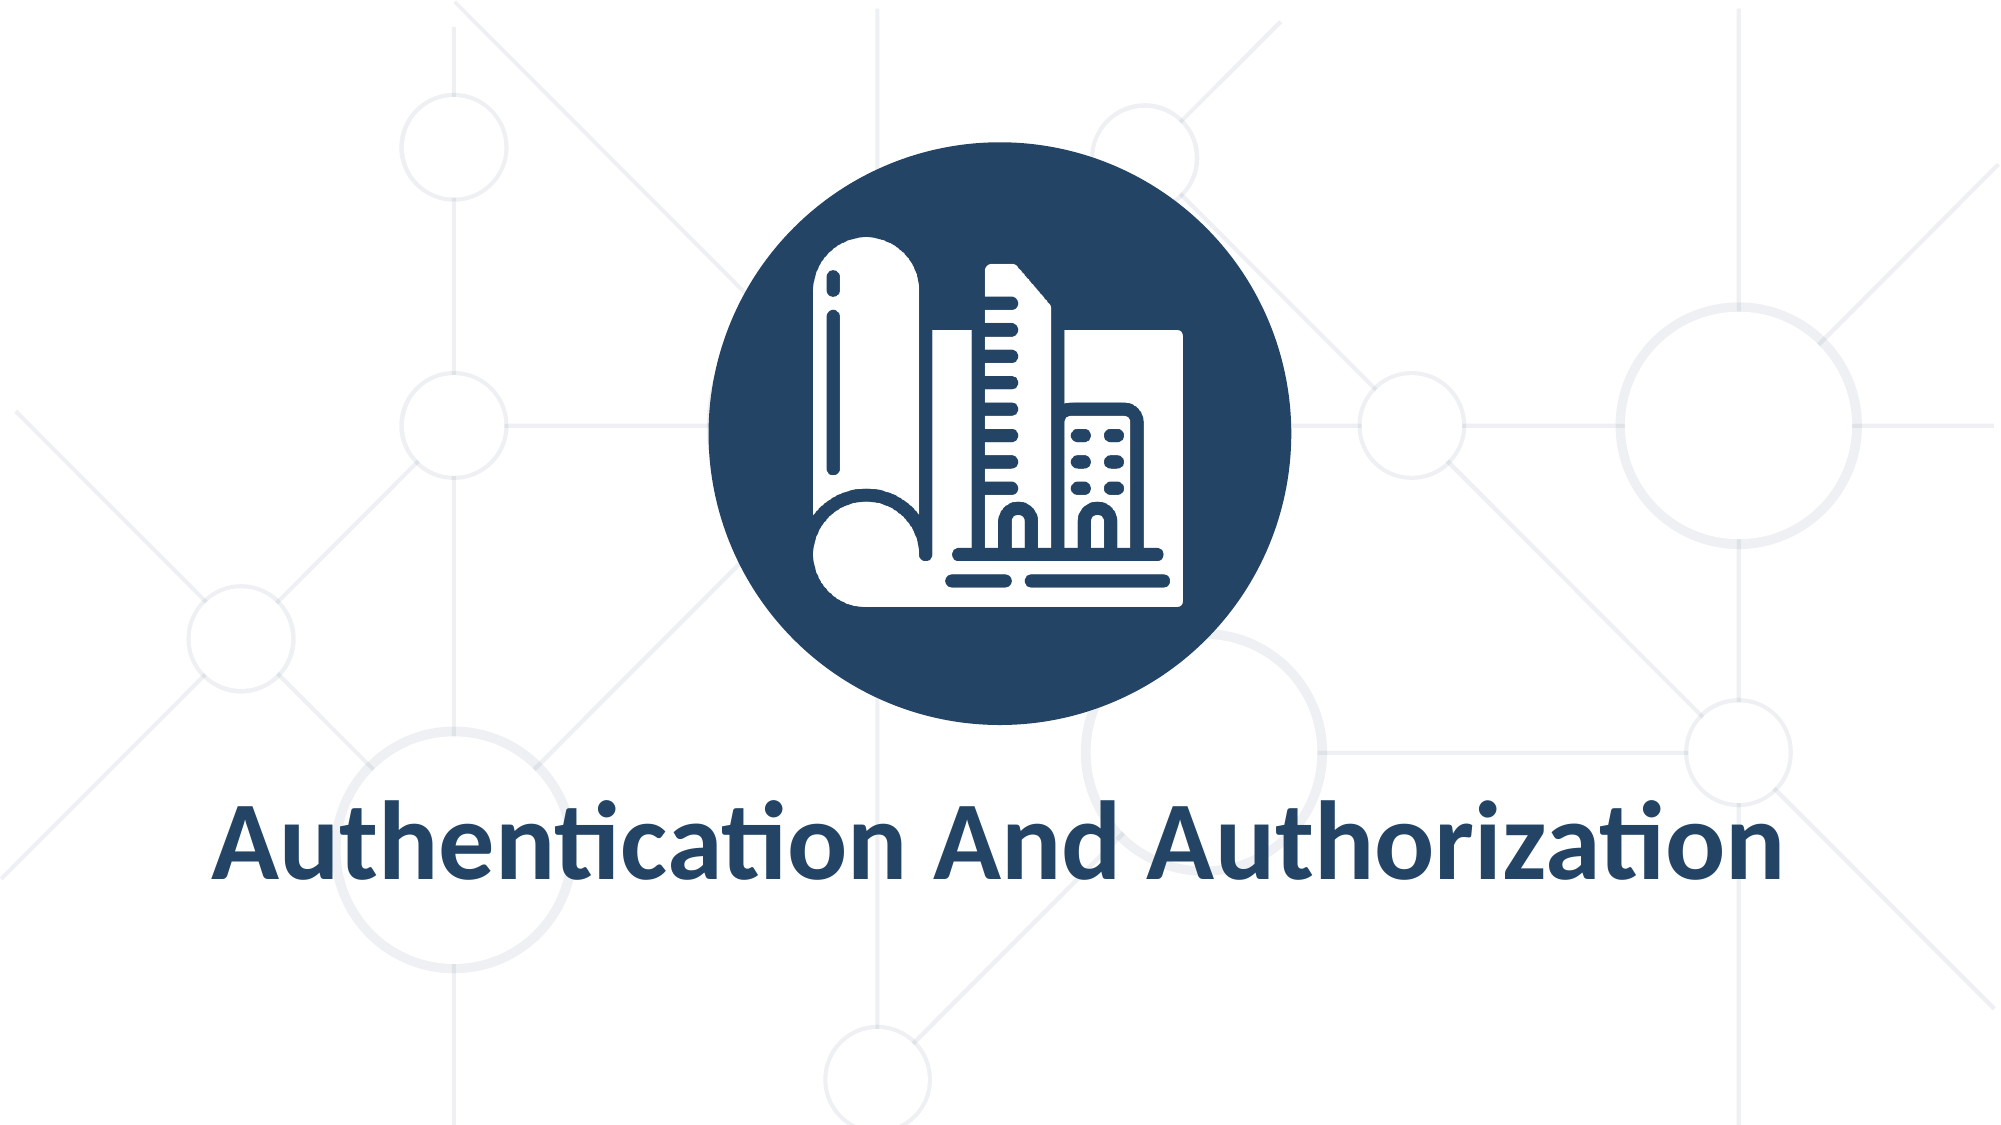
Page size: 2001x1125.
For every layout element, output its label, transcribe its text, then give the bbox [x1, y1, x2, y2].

title Authentication And Authorization [100, 771, 1900, 898]
picture [813, 237, 1184, 607]
